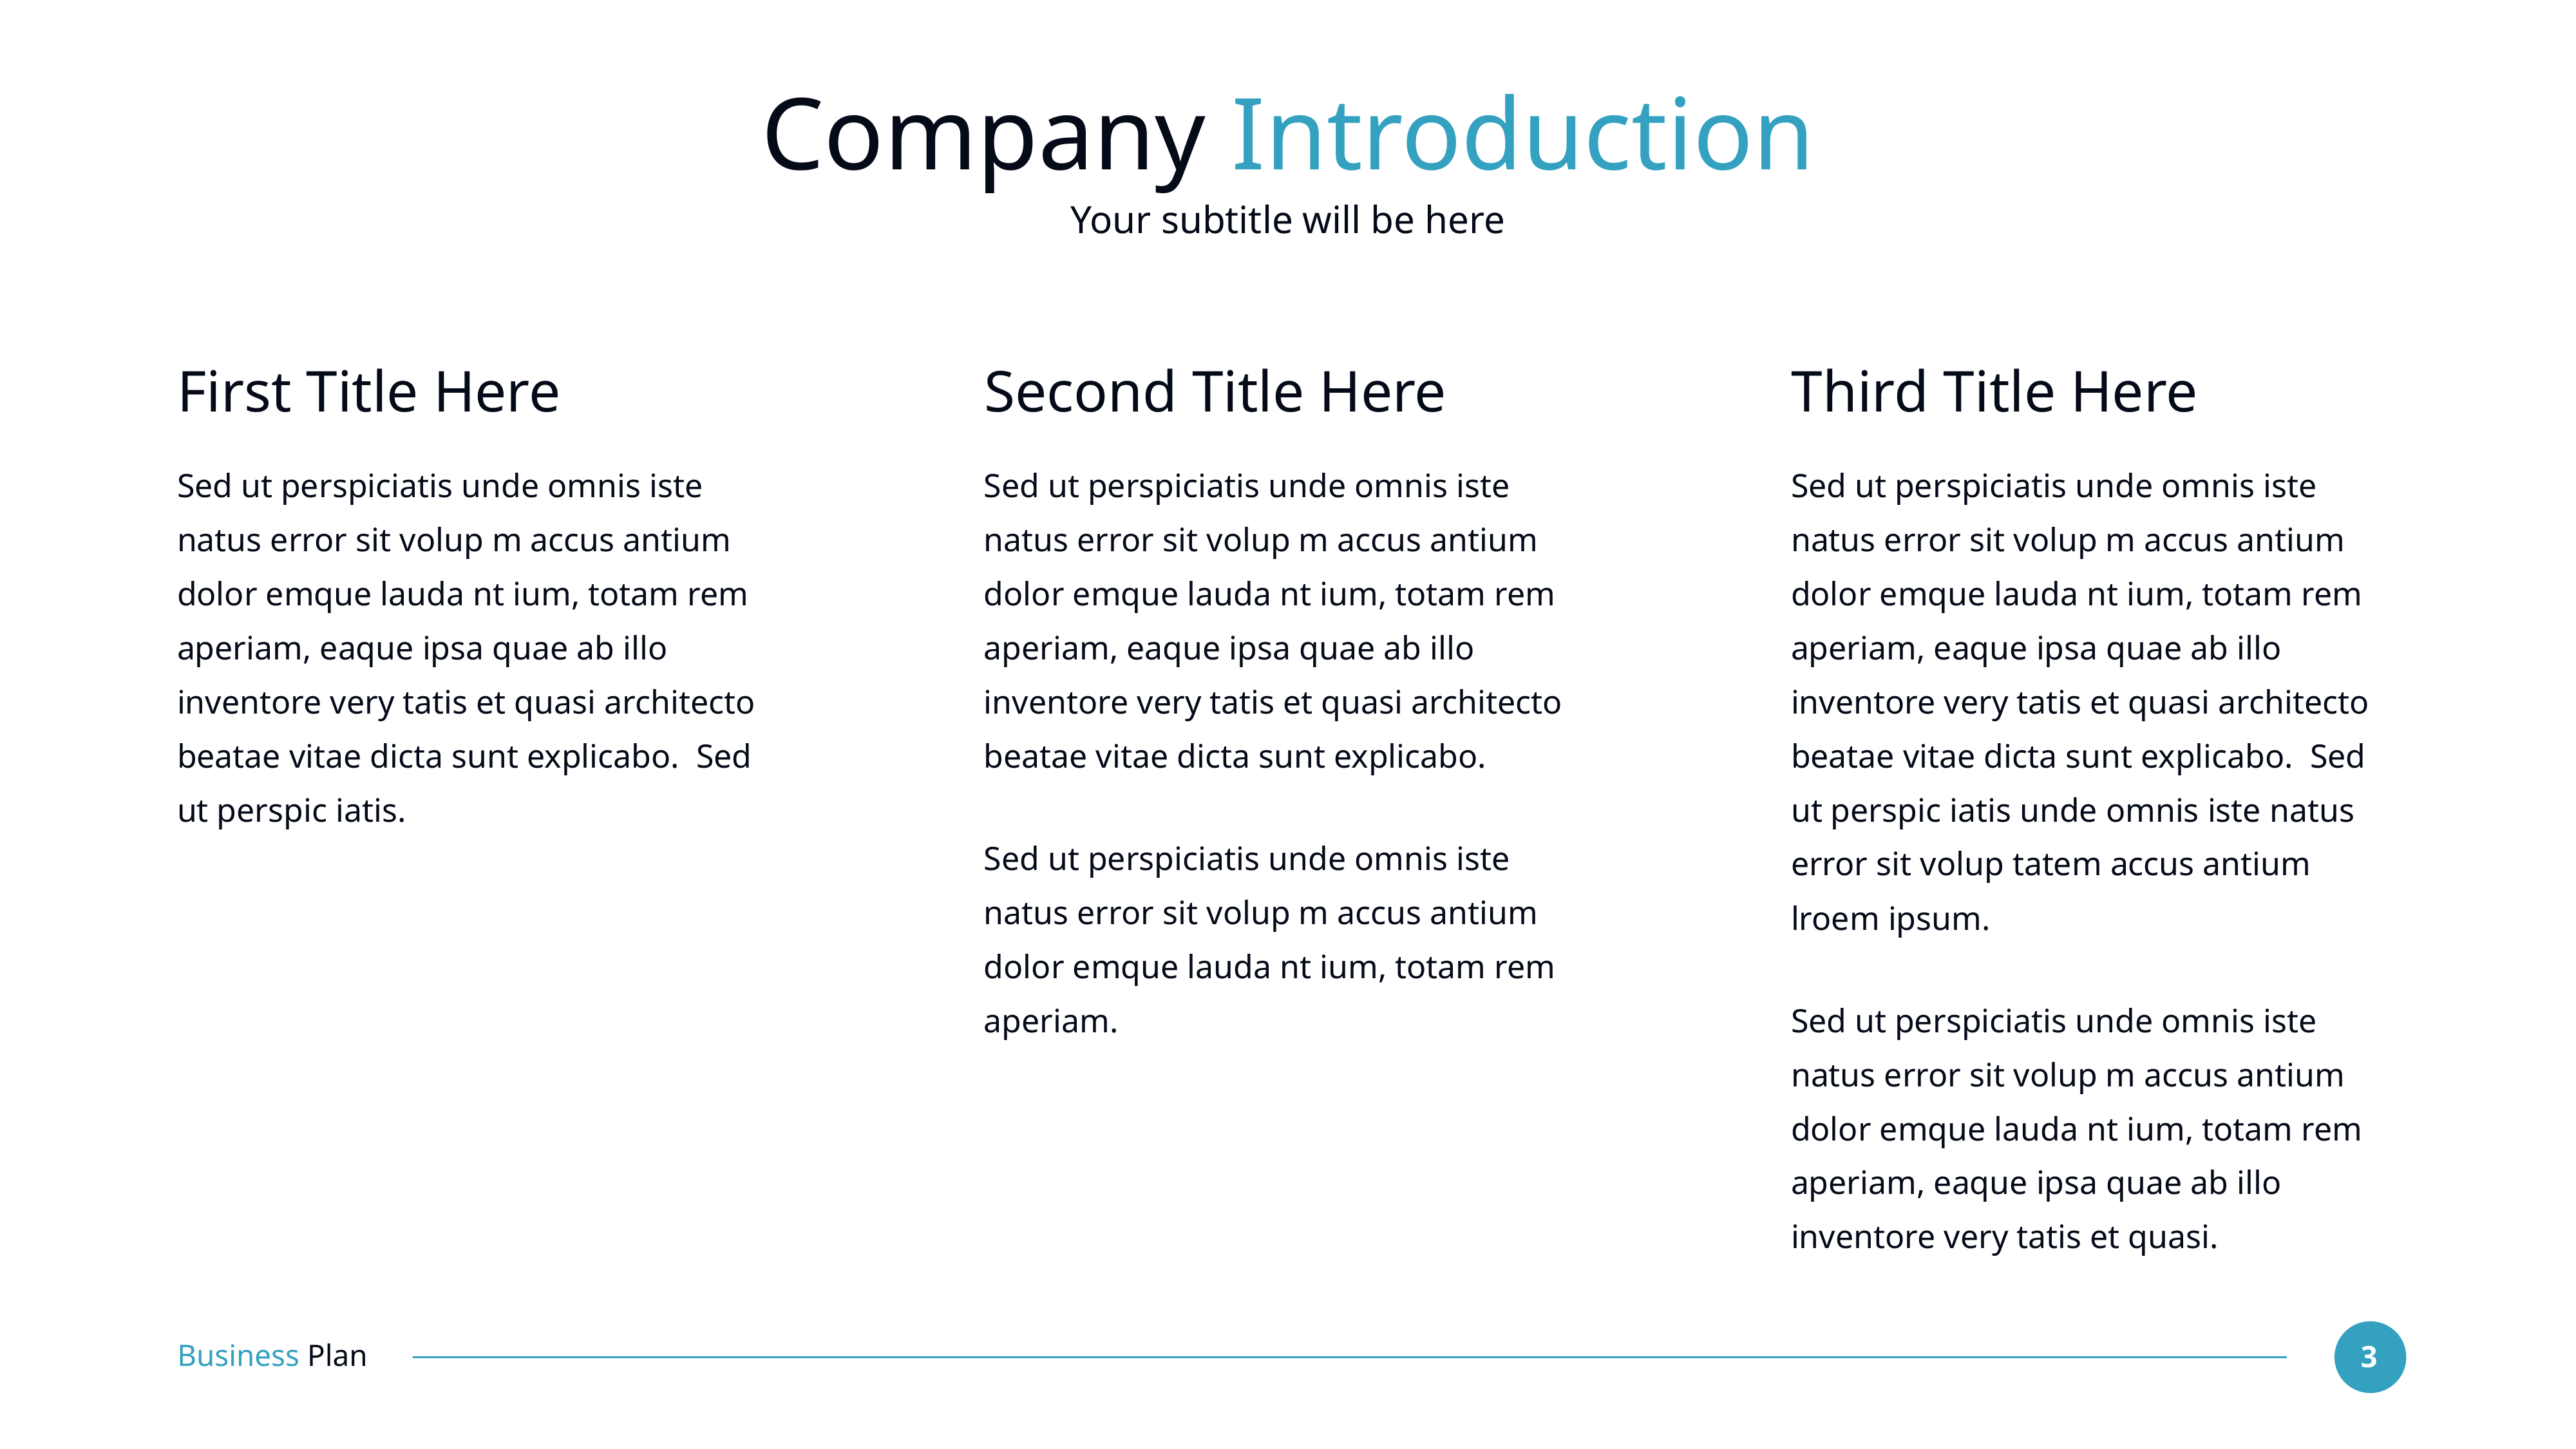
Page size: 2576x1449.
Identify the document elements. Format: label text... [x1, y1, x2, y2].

list Your subtitle will be here [177, 196, 2399, 243]
text_box Sed ut perspiciatis unde omnis iste natus error sit volup m accus antium dolor emque lauda nt ium, totam rem aperiam, eaque ipsa quae ab illo inventore very tatis et quasi architecto beatae vitae dicta sunt explicabo. Sed ut perspic iatis unde omnis iste natus error sit volup tatem accus antium lroem ipsum. Sed ut perspiciatis unde omnis iste natus error sit volup m accus antium dolor emque lauda nt ium, totam rem aperiam, eaque ipsa quae ab illo inventore very tatis et quasi. [1791, 450, 2399, 1209]
text_box Sed ut perspiciatis unde omnis iste natus error sit volup m accus antium dolor emque lauda nt ium, totam rem aperiam, eaque ipsa quae ab illo inventore very tatis et quasi architecto beatae vitae dicta sunt explicabo. Sed ut perspic iatis. [176, 450, 785, 778]
text_box Sed ut perspiciatis unde omnis iste natus error sit volup m accus antium dolor emque lauda nt ium, totam rem aperiam, eaque ipsa quae ab illo inventore very tatis et quasi architecto beatae vitae dicta sunt explicabo. Sed ut perspiciatis unde omnis iste natus error sit volup m accus antium dolor emque lauda nt ium, totam rem aperiam. [983, 450, 1592, 985]
text_box First Title Here [177, 355, 785, 424]
text_box Third Title Here [1791, 355, 2399, 424]
title Company Introduction [177, 70, 2399, 193]
text_box Second Title Here [984, 355, 1592, 424]
